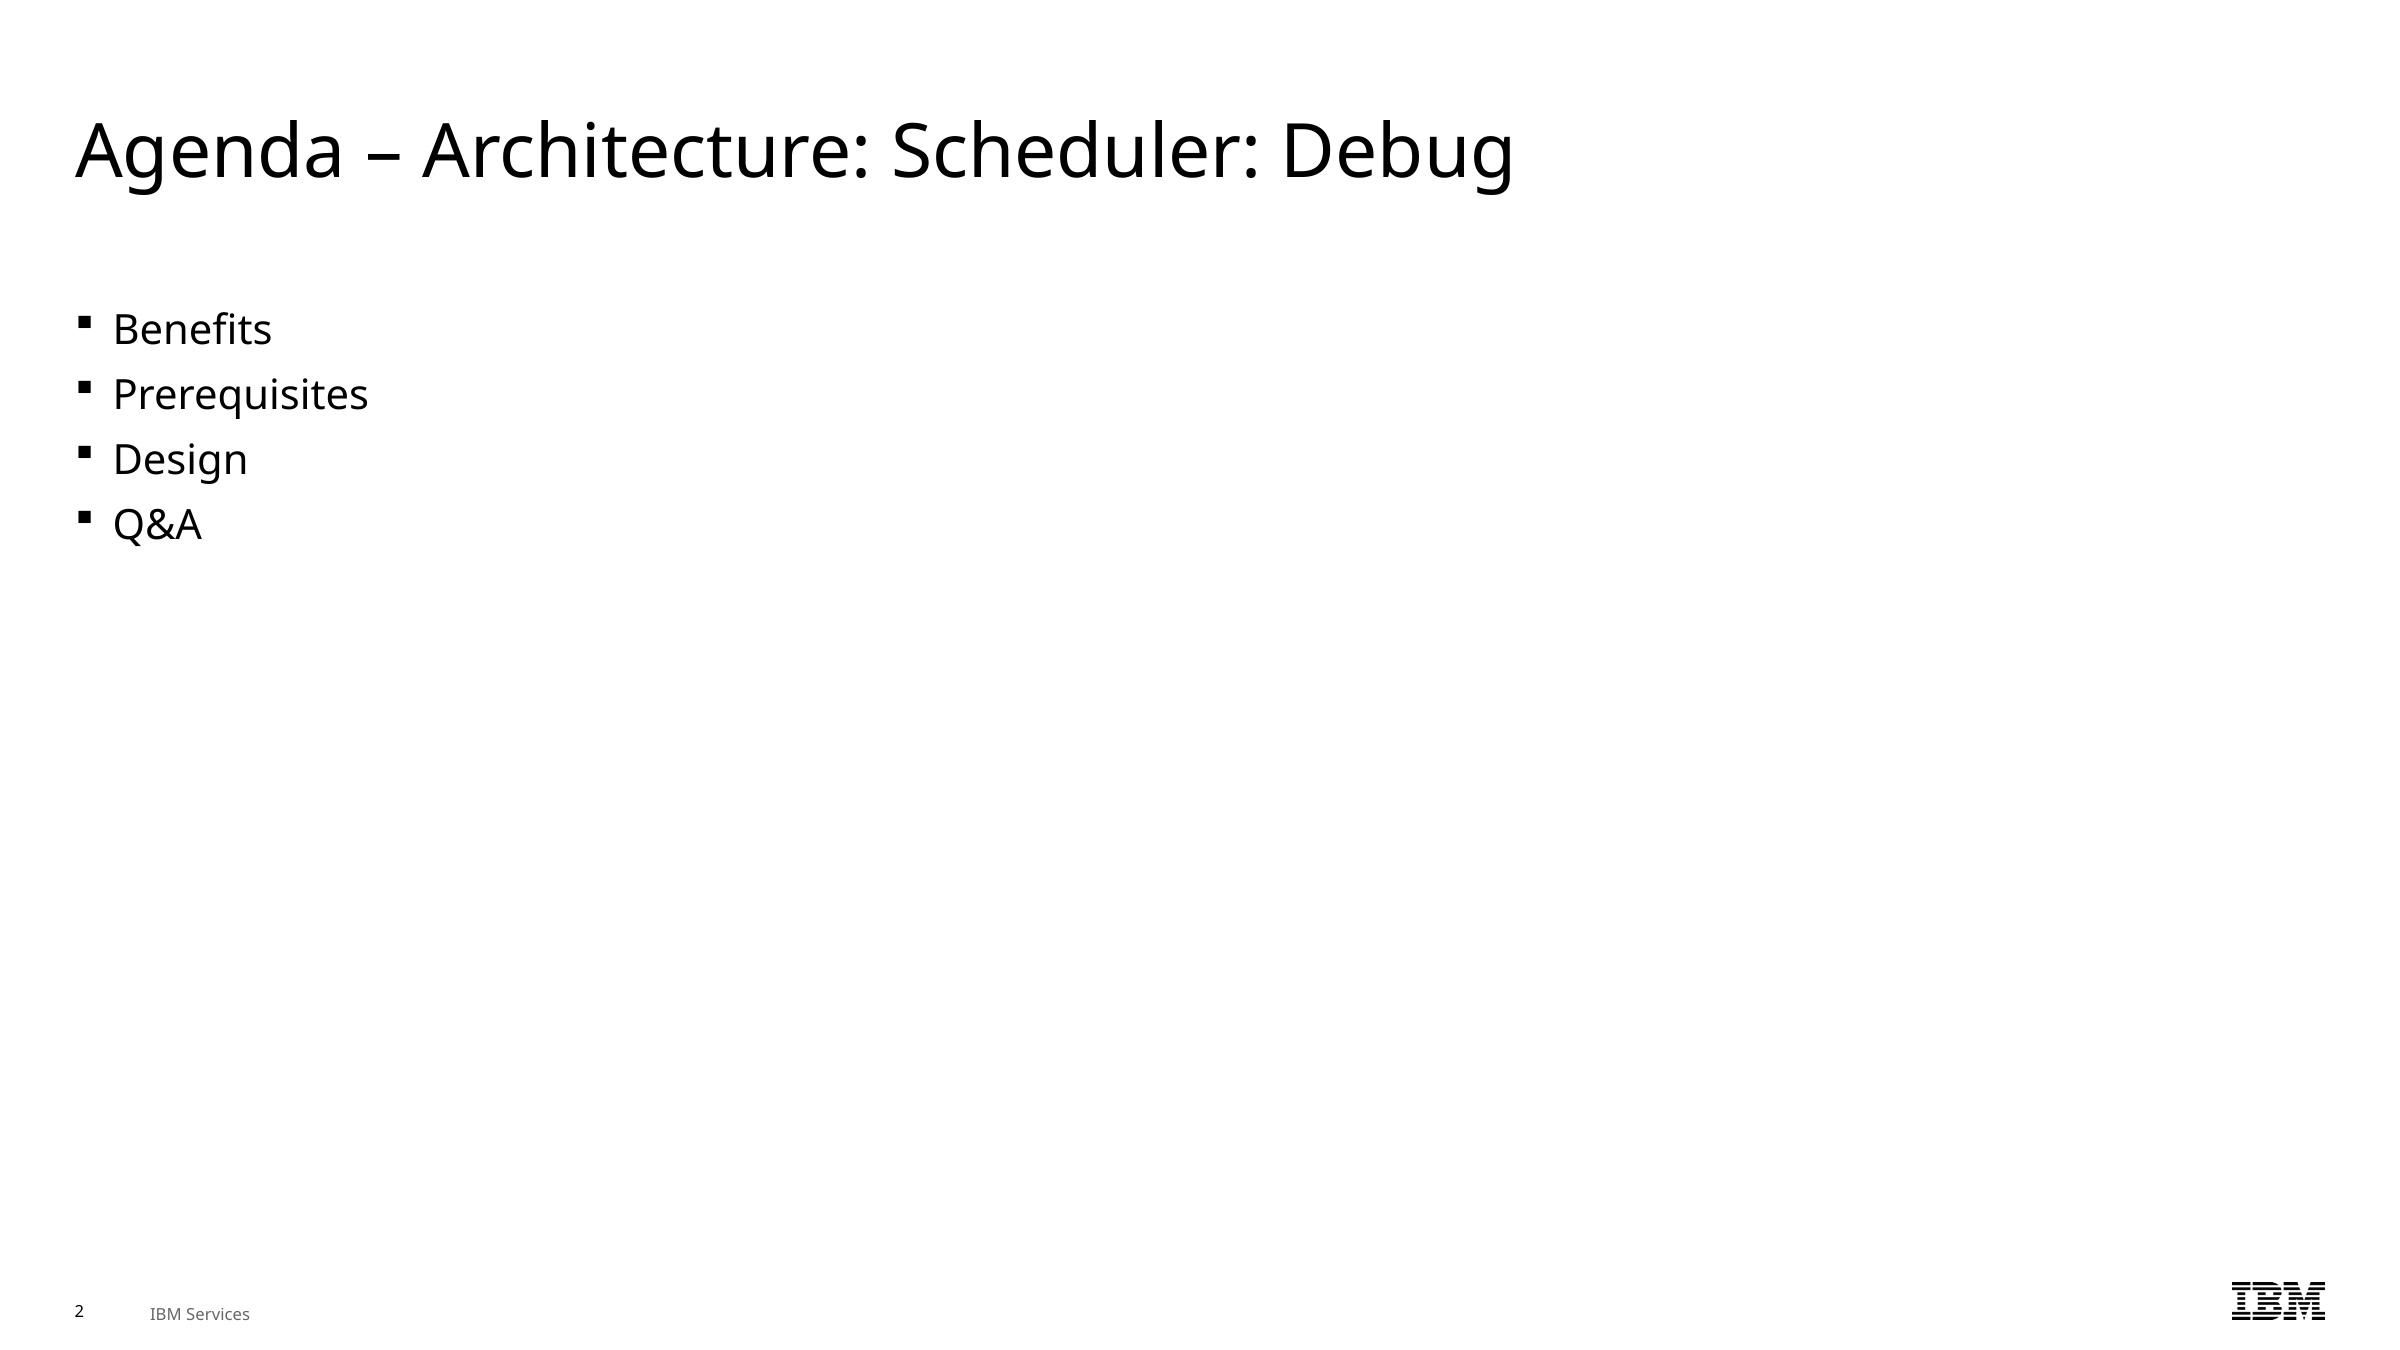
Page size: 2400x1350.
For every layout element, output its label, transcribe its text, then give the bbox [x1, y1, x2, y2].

list Benefits Prerequisites Design Q&A [75, 262, 2308, 1203]
title Agenda – Architecture: Scheduler: Debug [75, 90, 2308, 216]
picture [2232, 1282, 2325, 1320]
